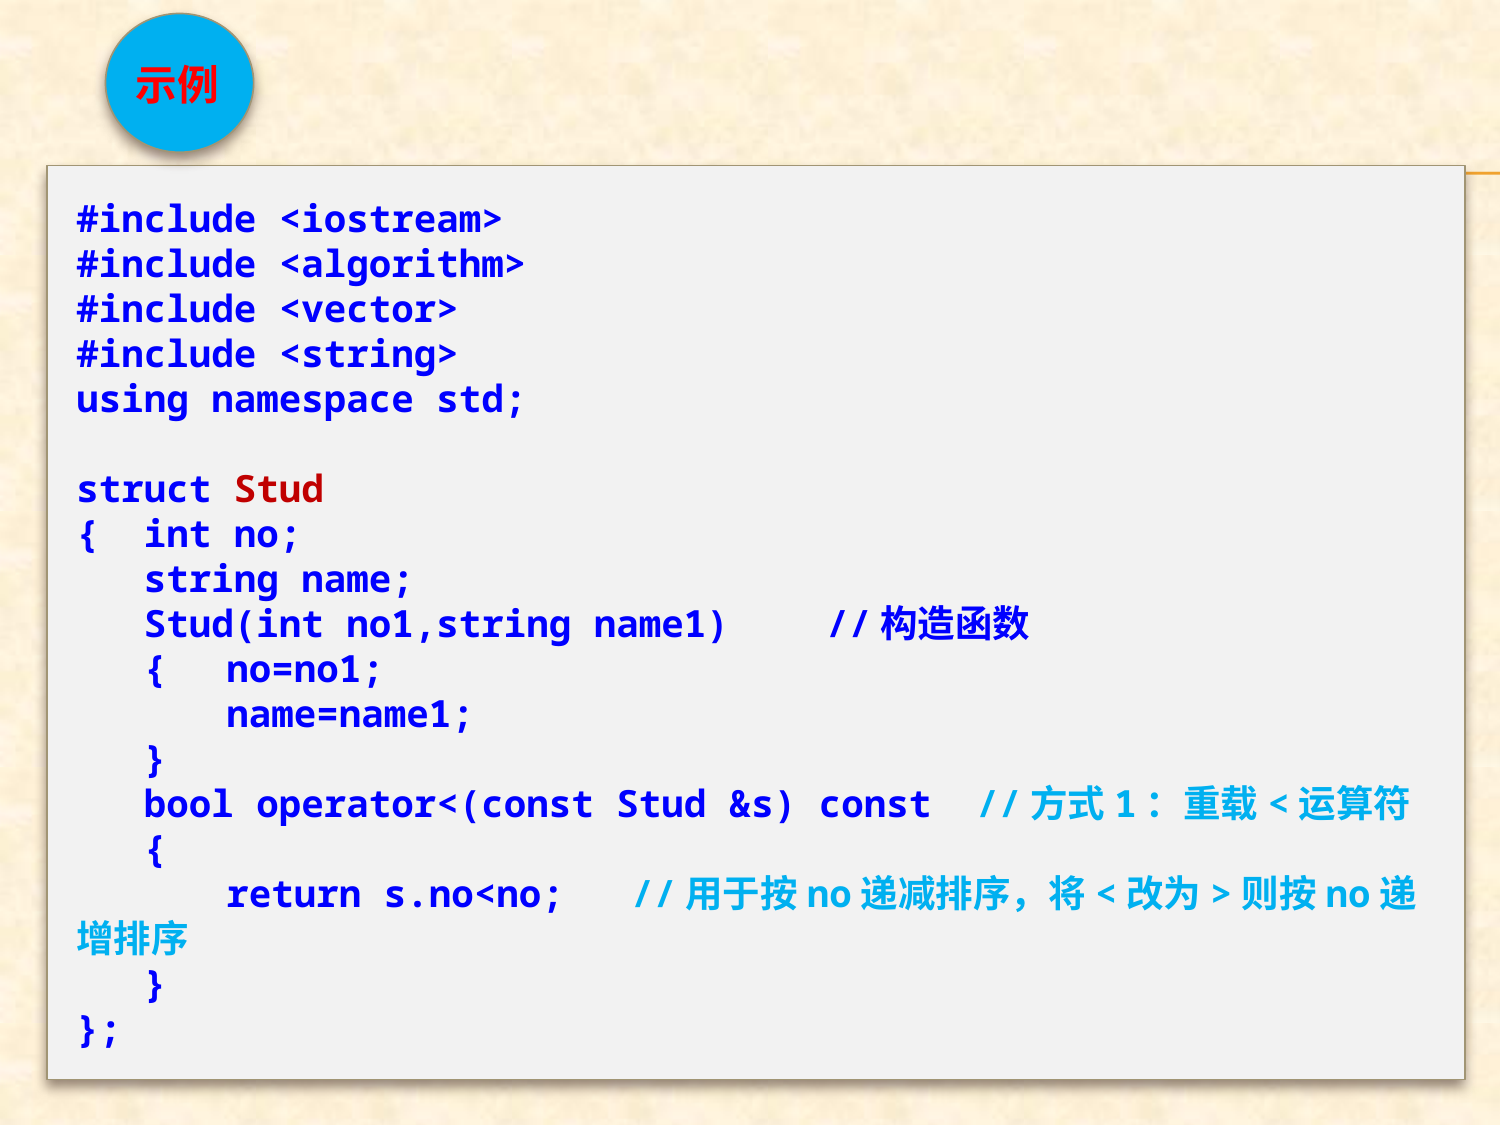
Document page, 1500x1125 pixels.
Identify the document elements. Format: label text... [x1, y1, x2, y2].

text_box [105, 13, 254, 153]
picture [0, 0, 1500, 1125]
text_box #include <iostream> #include <algorithm> #include <vector> #include <string> using namespace std; struct Stud { int no; string name; Stud(int no1,string name1) //构造函数 { no=no1; name=name1; } bool operator<(const Stud &s) const //方式1：重载<运算符 { return s.no<no; //用于按no递减排序，将<改为>则按no递增排序 } }; [46, 165, 1466, 1080]
